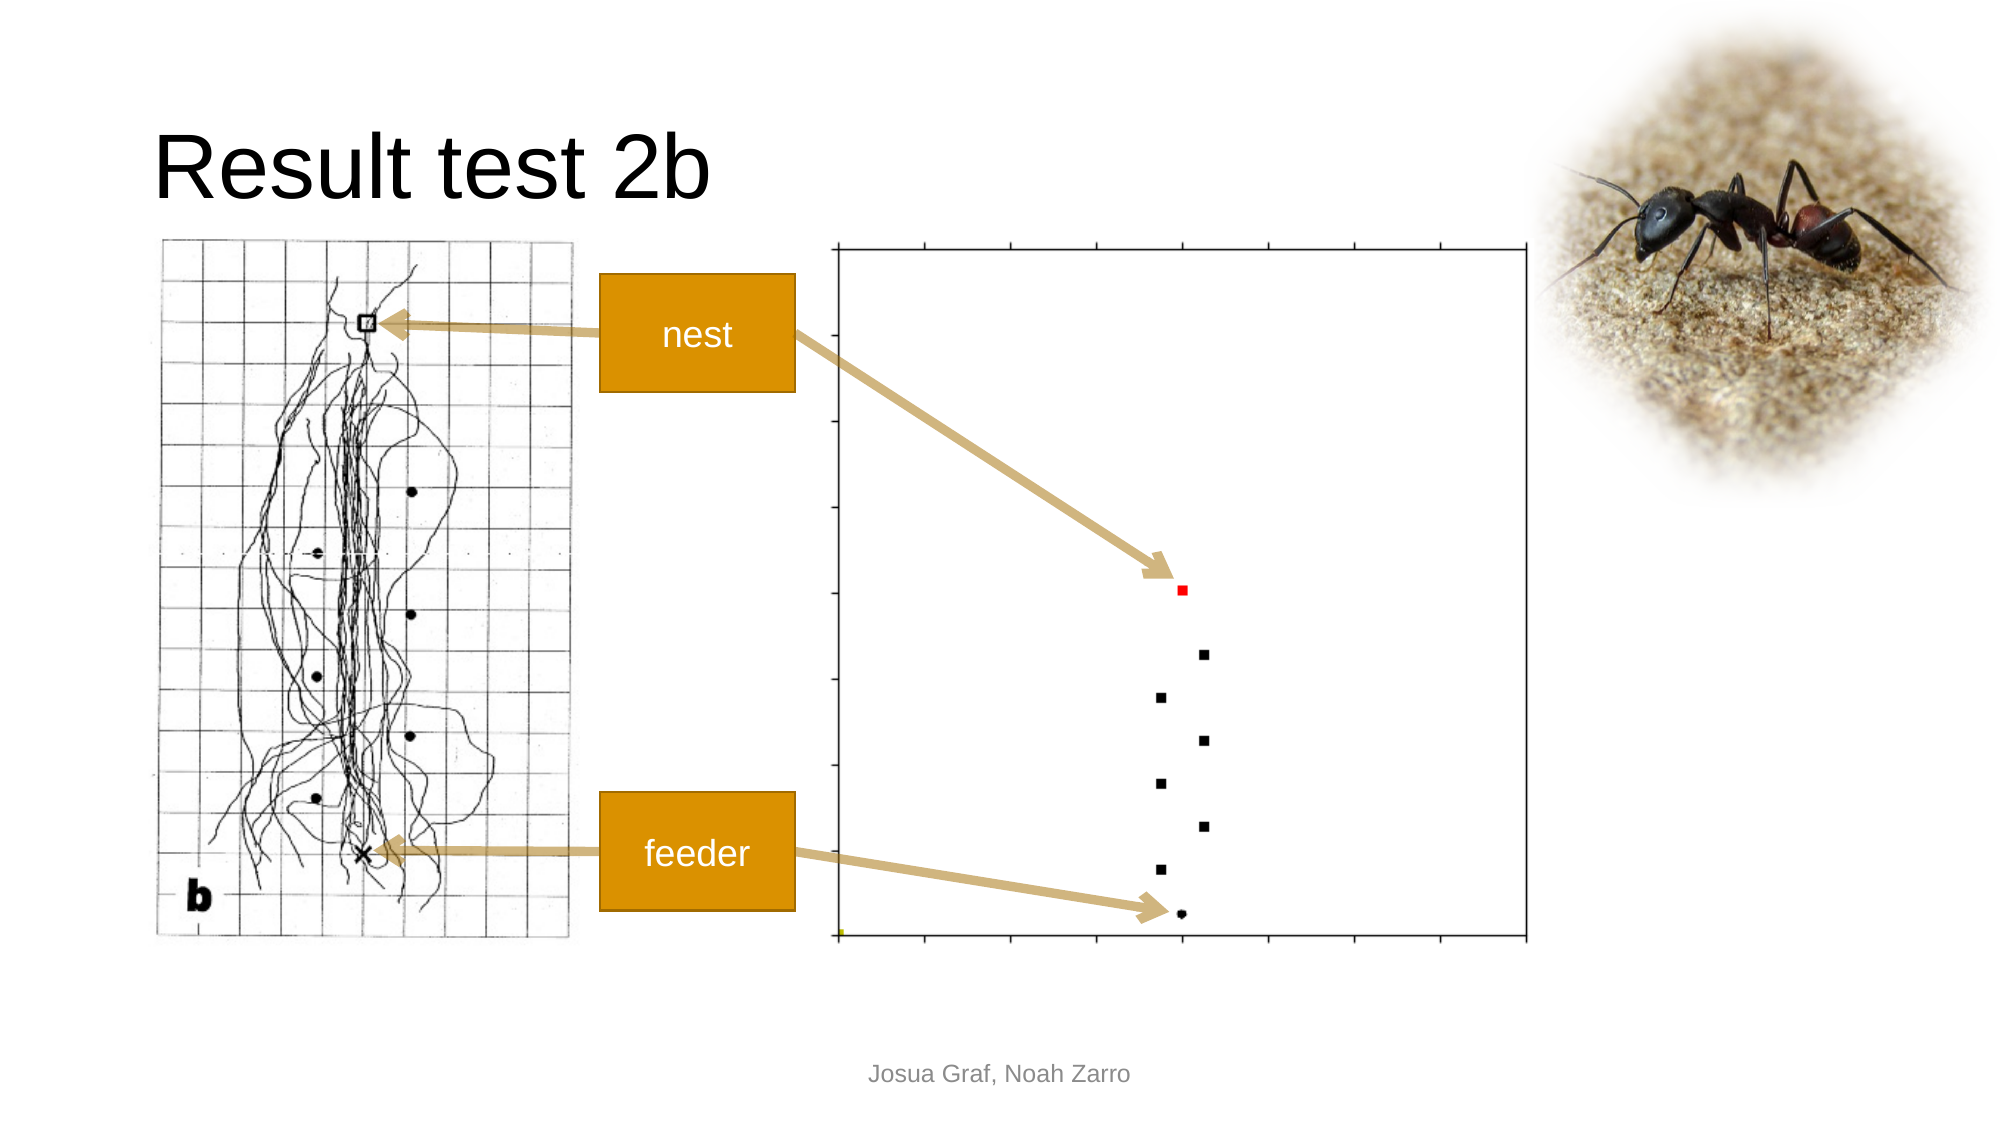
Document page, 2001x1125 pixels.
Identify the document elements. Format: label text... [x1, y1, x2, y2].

footer Josua Graf, Noah Zarro [662, 1042, 1338, 1103]
title Result test 2b [137, 59, 1863, 278]
picture [827, 238, 1535, 947]
text_box [794, 851, 1170, 912]
picture [1606, 147, 1918, 426]
text_box [794, 332, 1174, 579]
text_box [377, 323, 600, 333]
text_box [1595, 131, 1930, 438]
text_box feeder [599, 791, 796, 912]
text_box nest [599, 273, 796, 393]
picture [148, 238, 580, 947]
